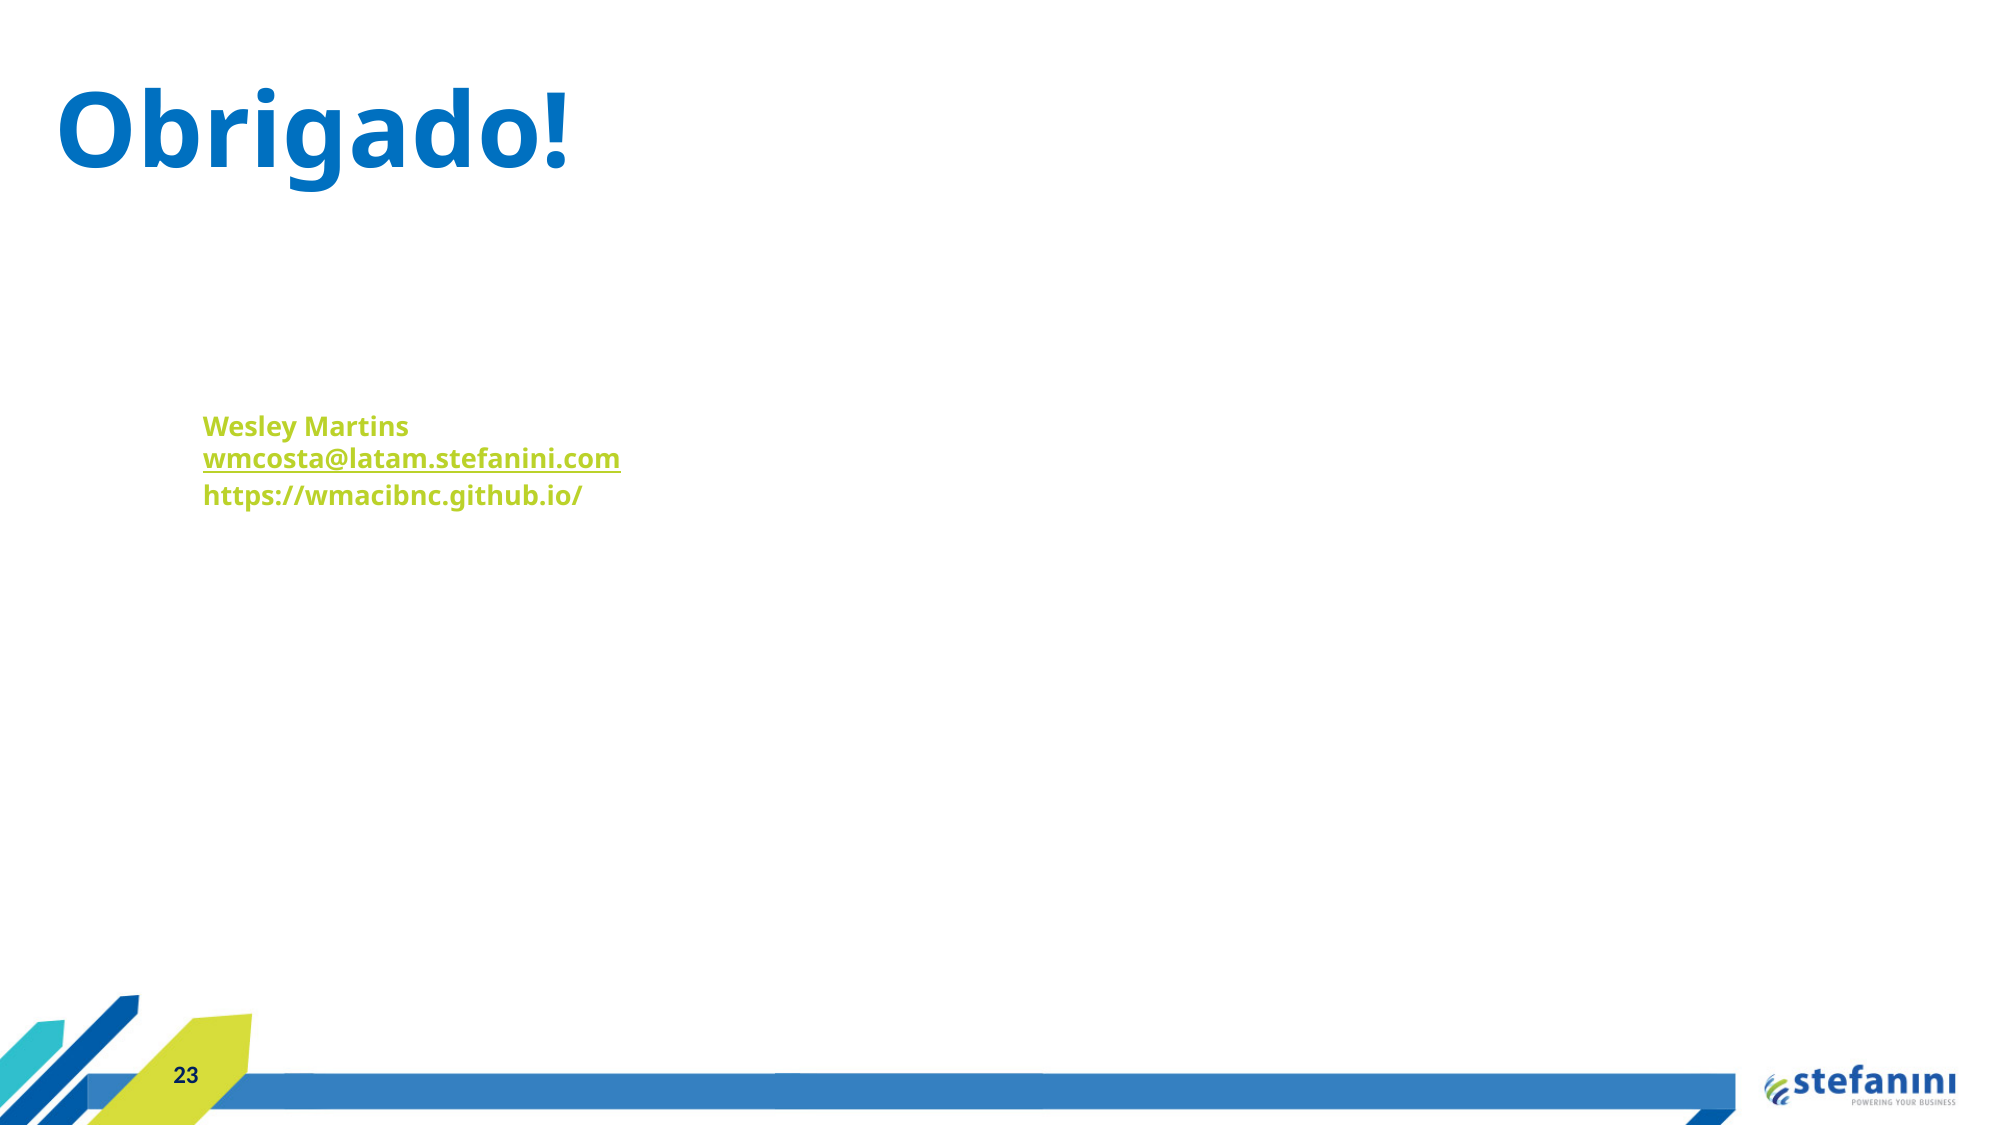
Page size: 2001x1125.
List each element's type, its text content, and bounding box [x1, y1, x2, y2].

text_box <número> [158, 1043, 609, 1104]
text_box Obrigado! [47, 118, 1734, 259]
picture [0, 981, 1998, 1125]
text_box Wesley Martins wmcosta@latam.stefanini.com https://wmacibnc.github.io/ [188, 401, 520, 449]
